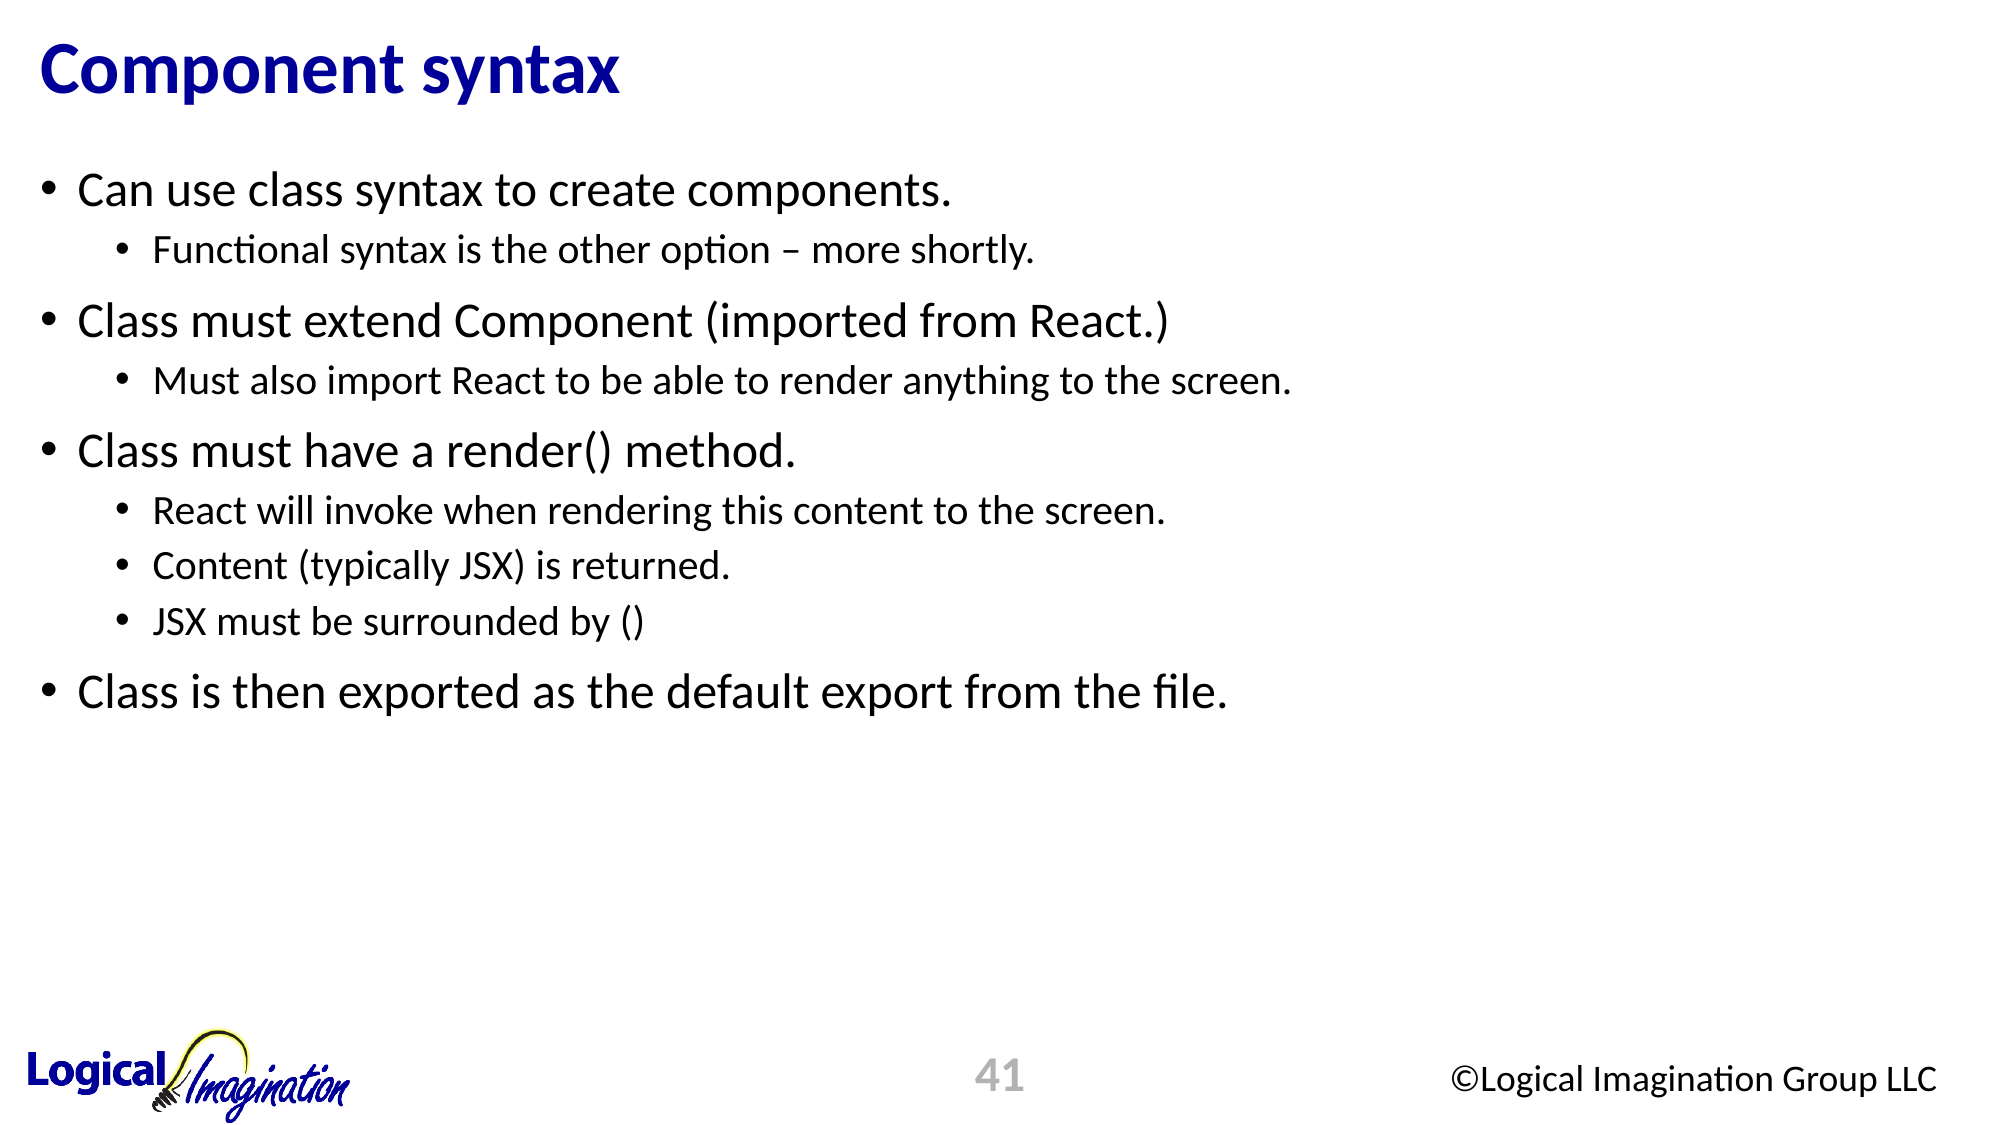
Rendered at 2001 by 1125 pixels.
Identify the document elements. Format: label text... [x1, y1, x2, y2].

list Can use class syntax to create components. Functional syntax is the other option – more shortly. Class must extend Component (imported from React.) Must also import React to be able to render anything to the screen. Class must have a render() method. React will invoke when rendering this content to the screen. Content (typically JSX) is returned. JSX must be surrounded by () Class is then exported as the default export from the file. [24, 155, 1957, 1000]
title Component syntax [25, 21, 1957, 130]
slide_number 41 [902, 1035, 1098, 1108]
picture [25, 1025, 350, 1125]
